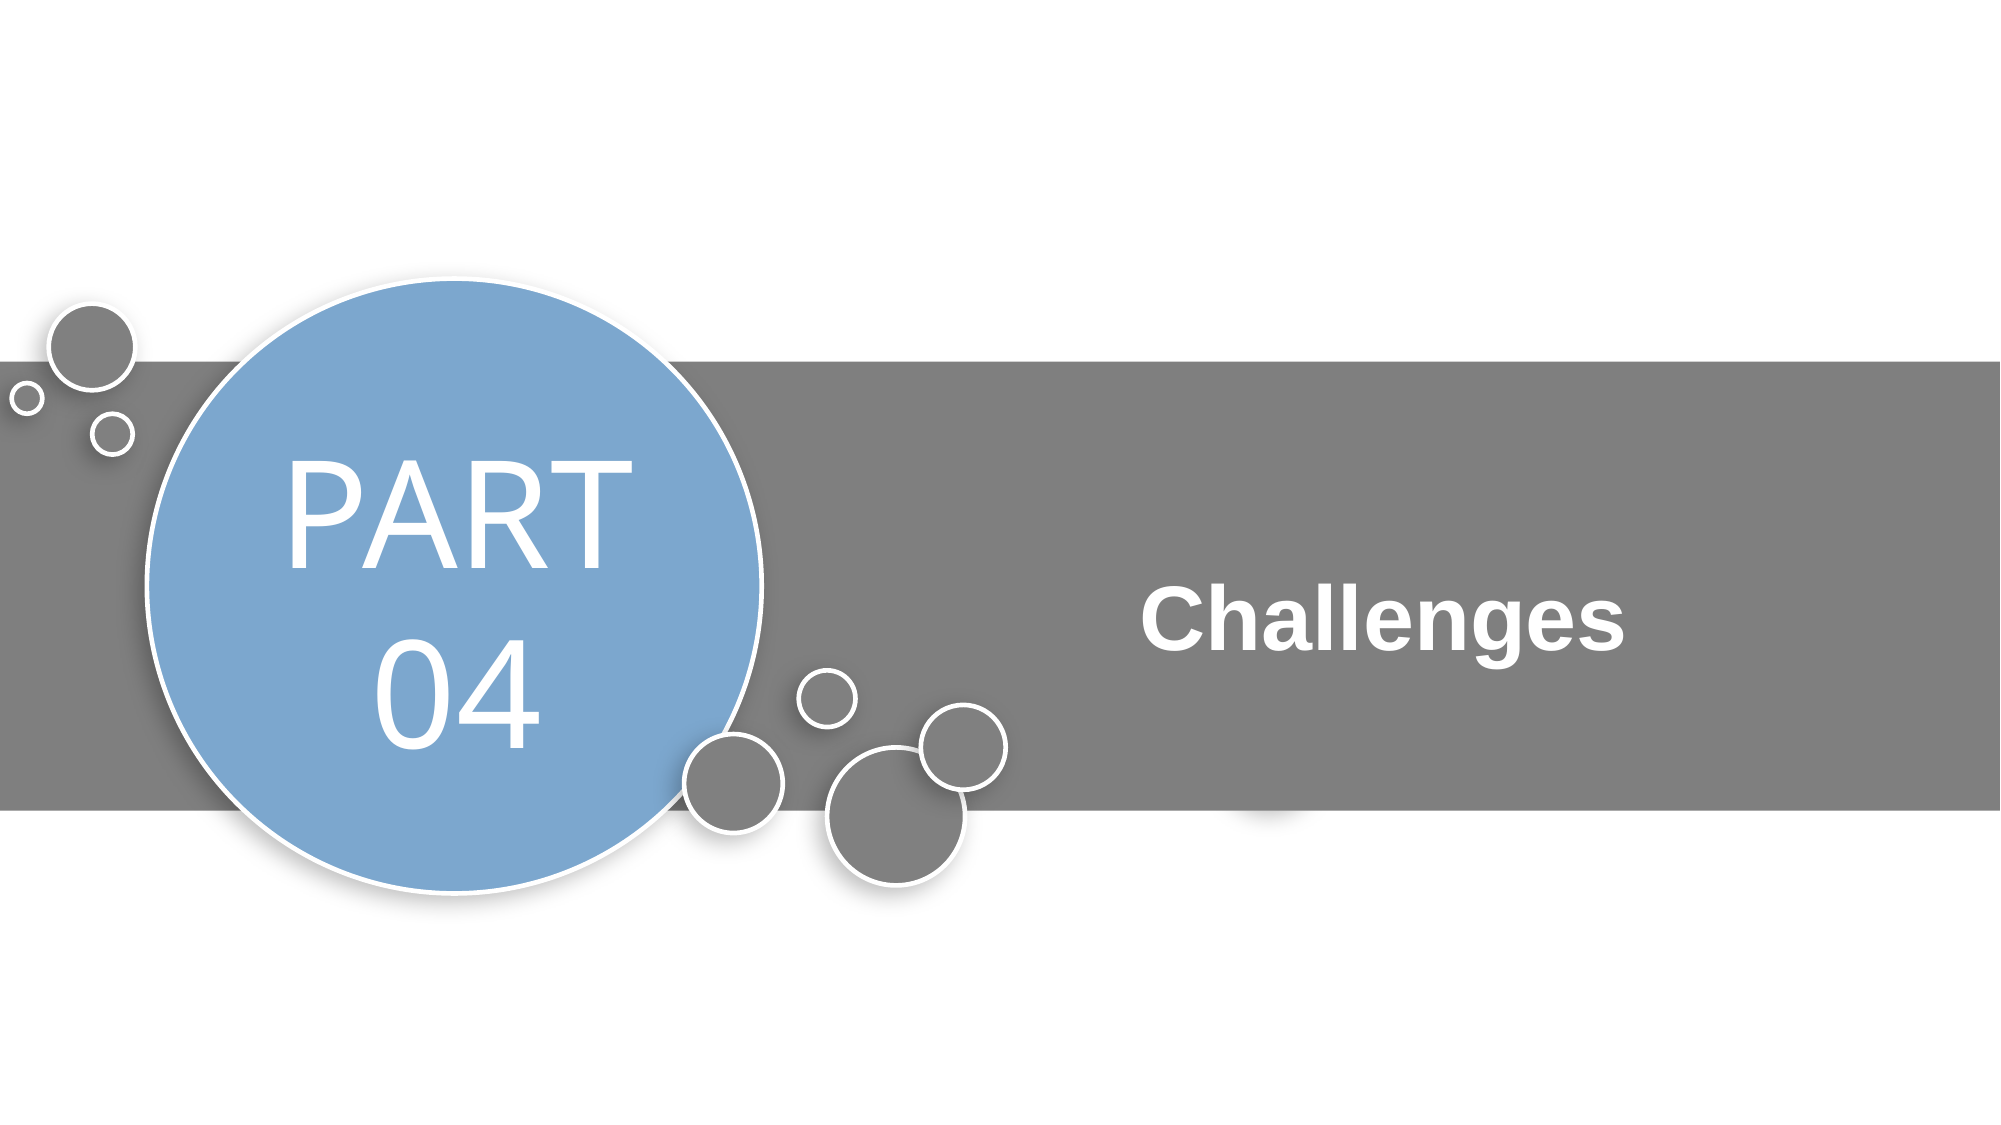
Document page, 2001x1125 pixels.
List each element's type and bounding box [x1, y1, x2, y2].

text_box [0, 278, 2000, 894]
